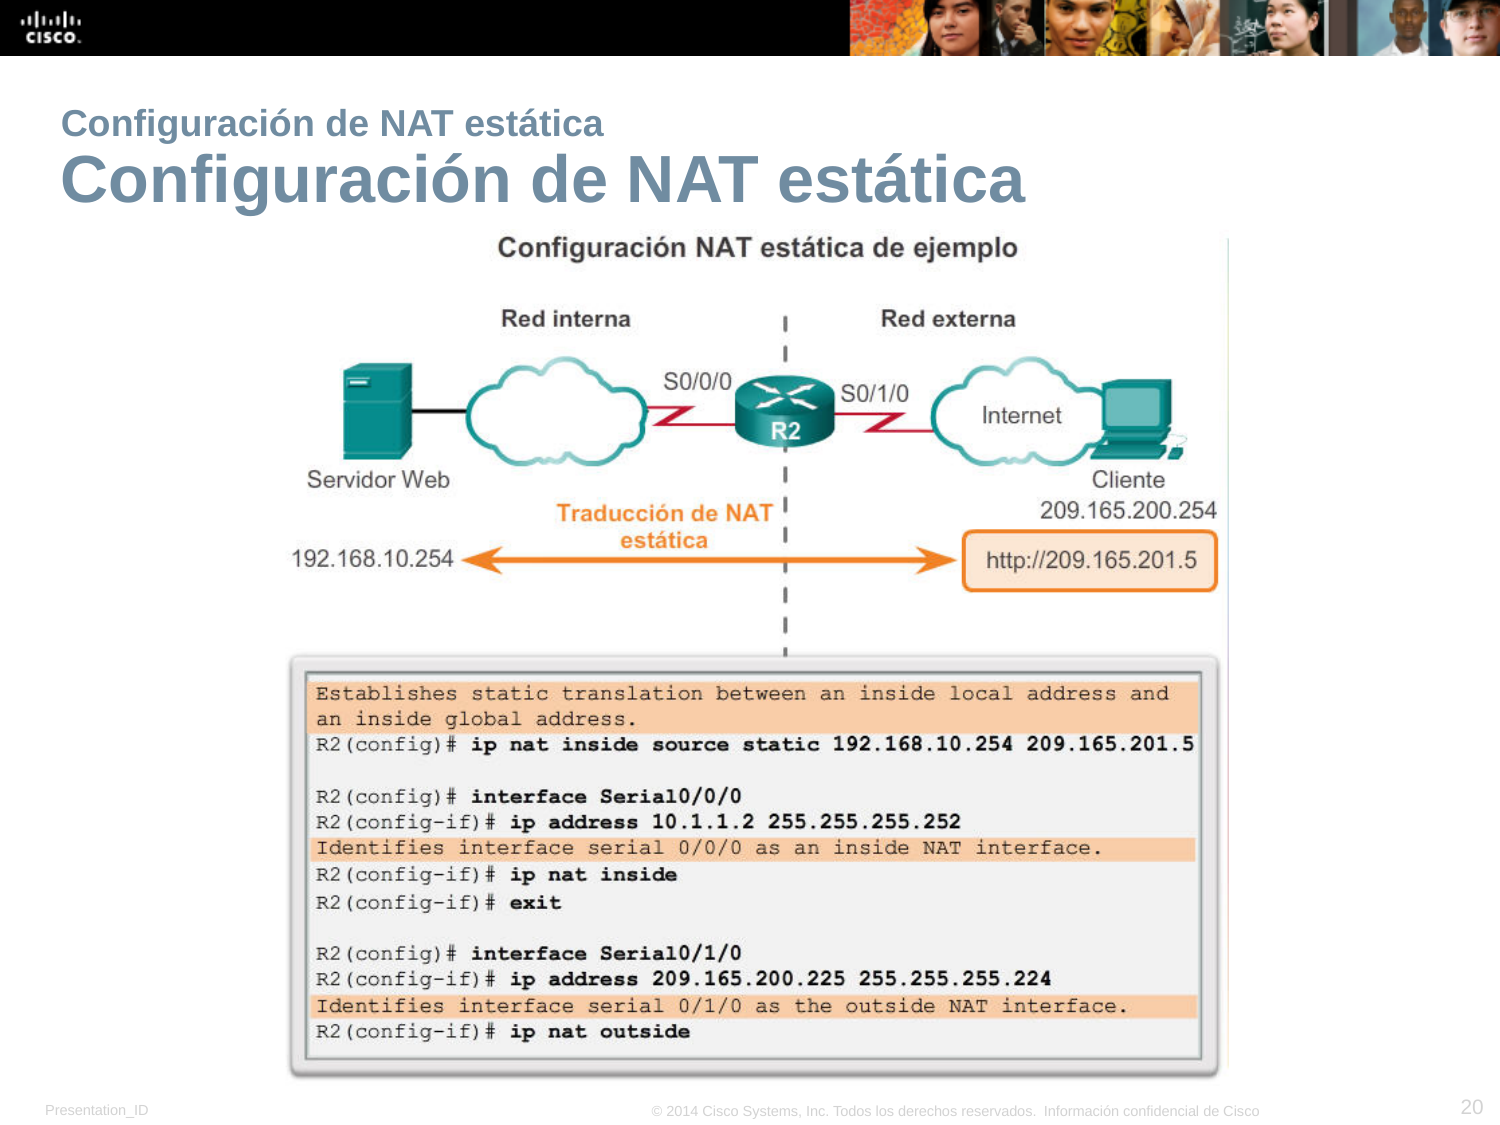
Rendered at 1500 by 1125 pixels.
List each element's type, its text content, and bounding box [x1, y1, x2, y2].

picture [0, 0, 1500, 56]
title Configuración de NAT estática Configuración de NAT estática [47, 85, 1384, 224]
picture [275, 229, 1230, 1087]
